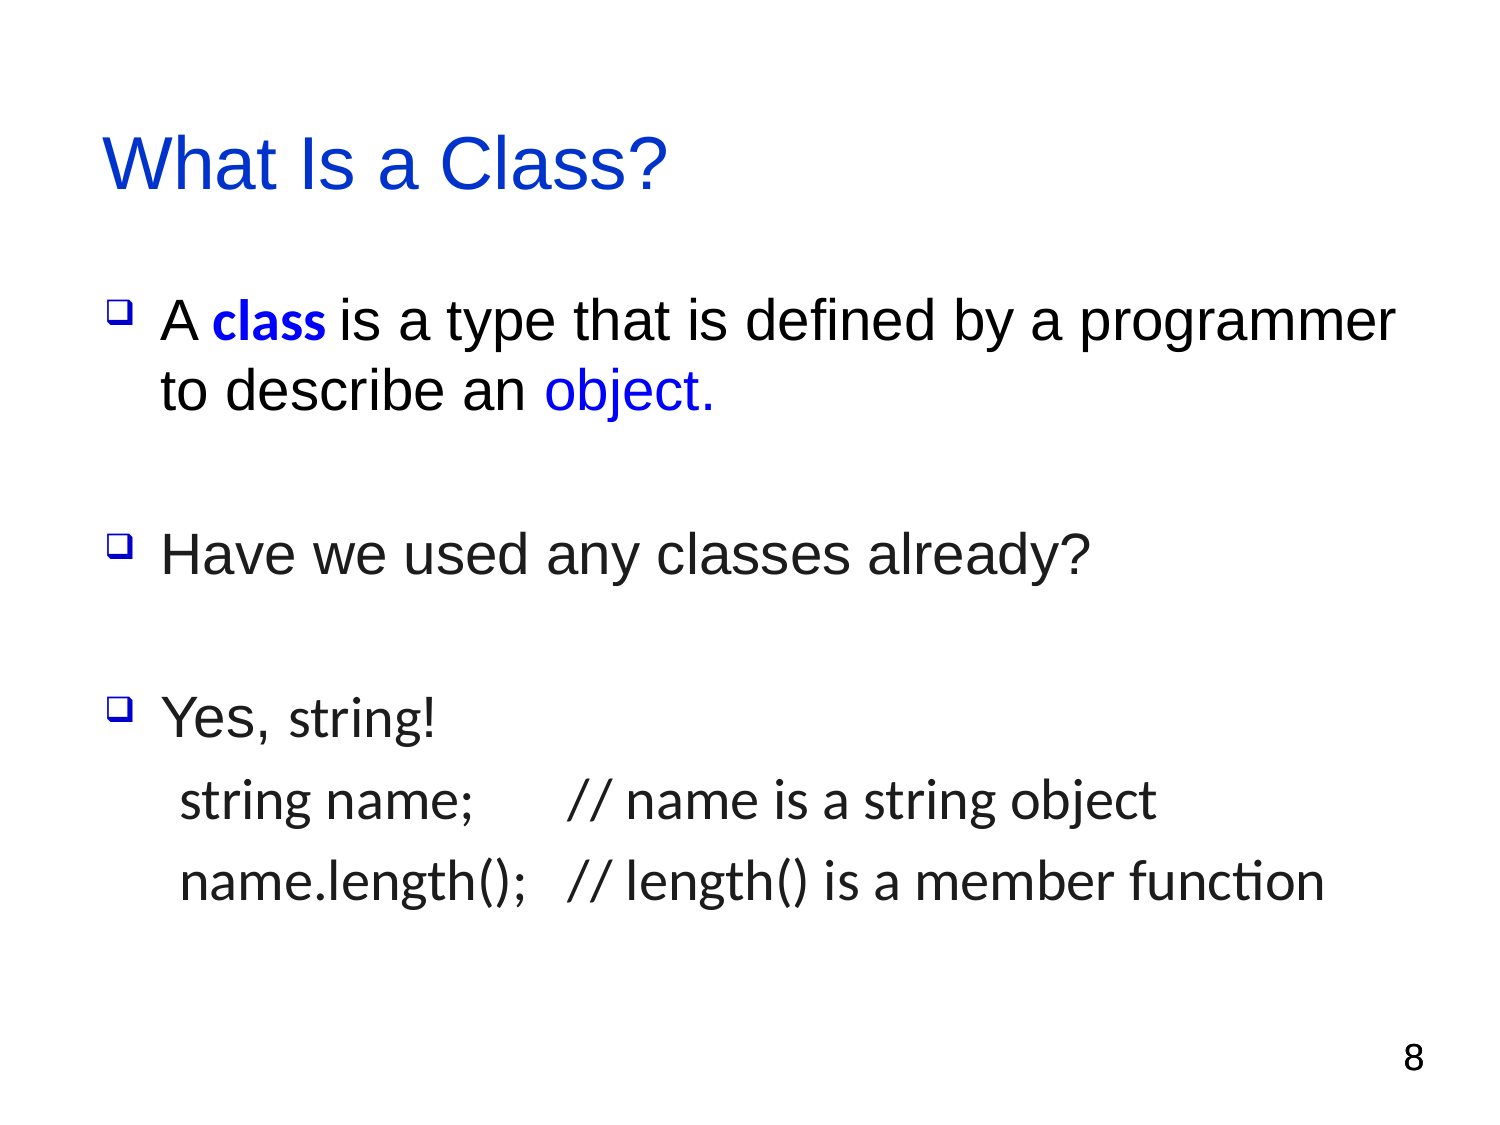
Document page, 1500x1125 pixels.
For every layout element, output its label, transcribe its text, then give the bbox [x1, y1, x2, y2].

title What Is a Class? [87, 49, 1451, 213]
list A class is a type that is defined by a programmer to describe an object. Have we used any classes already? Yes, string! string name; // name is a string object name.length(); // length() is a member function [89, 274, 1451, 1026]
